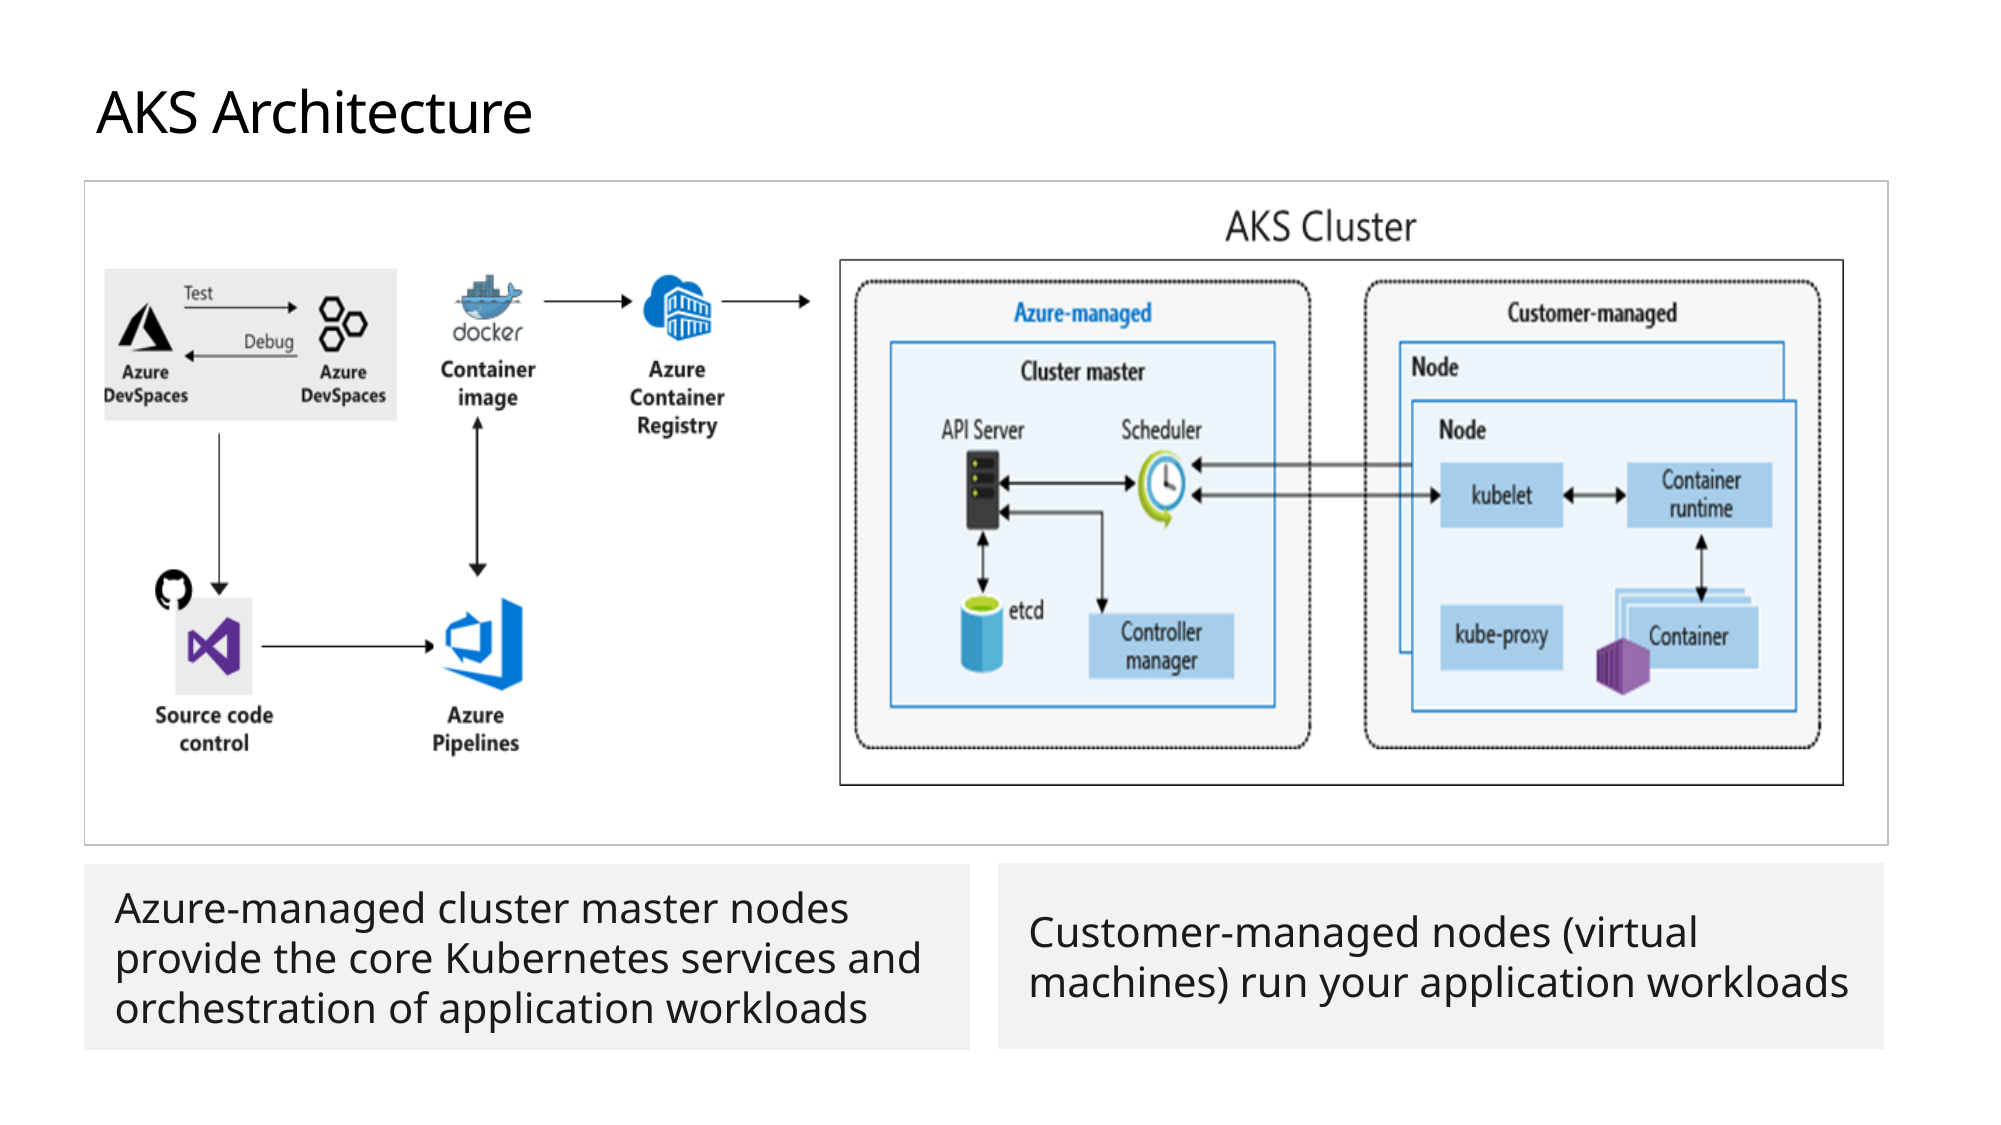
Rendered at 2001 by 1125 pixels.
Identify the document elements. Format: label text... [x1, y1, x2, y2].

picture [81, 198, 1844, 787]
text_box [84, 180, 1889, 846]
text_box Customer-managed nodes (virtual machines) run your application workloads [998, 863, 1884, 1049]
title AKS Architecture [96, 75, 1904, 146]
text_box Azure-managed cluster master nodes provide the core Kubernetes services and orchestration of application workloads [84, 864, 970, 1050]
